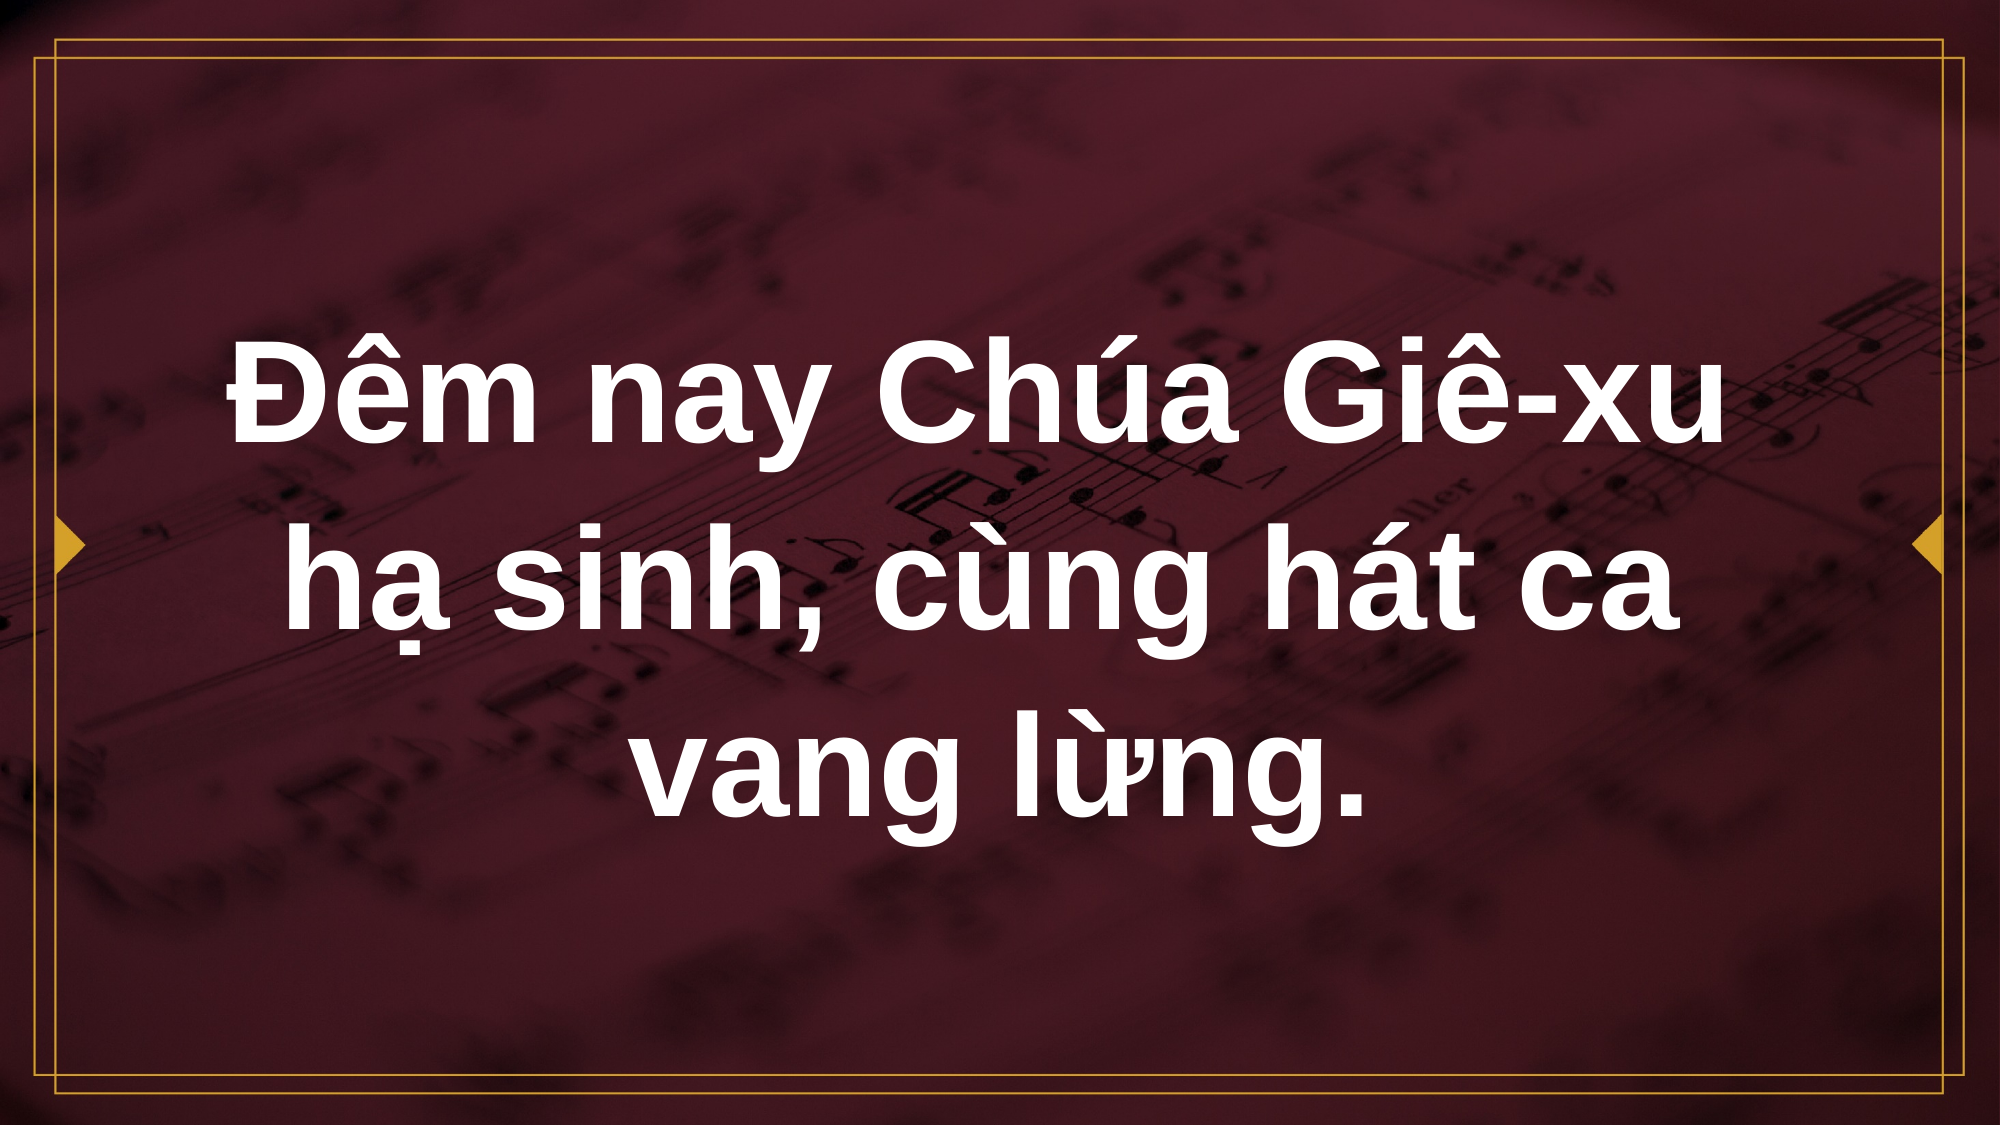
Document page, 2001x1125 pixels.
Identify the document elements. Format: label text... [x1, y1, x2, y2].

title Đêm nay Chúa Giê-xu hạ sinh, cùng hát ca vang lừng. [55, 53, 1945, 1077]
picture [0, 0, 2000, 1125]
